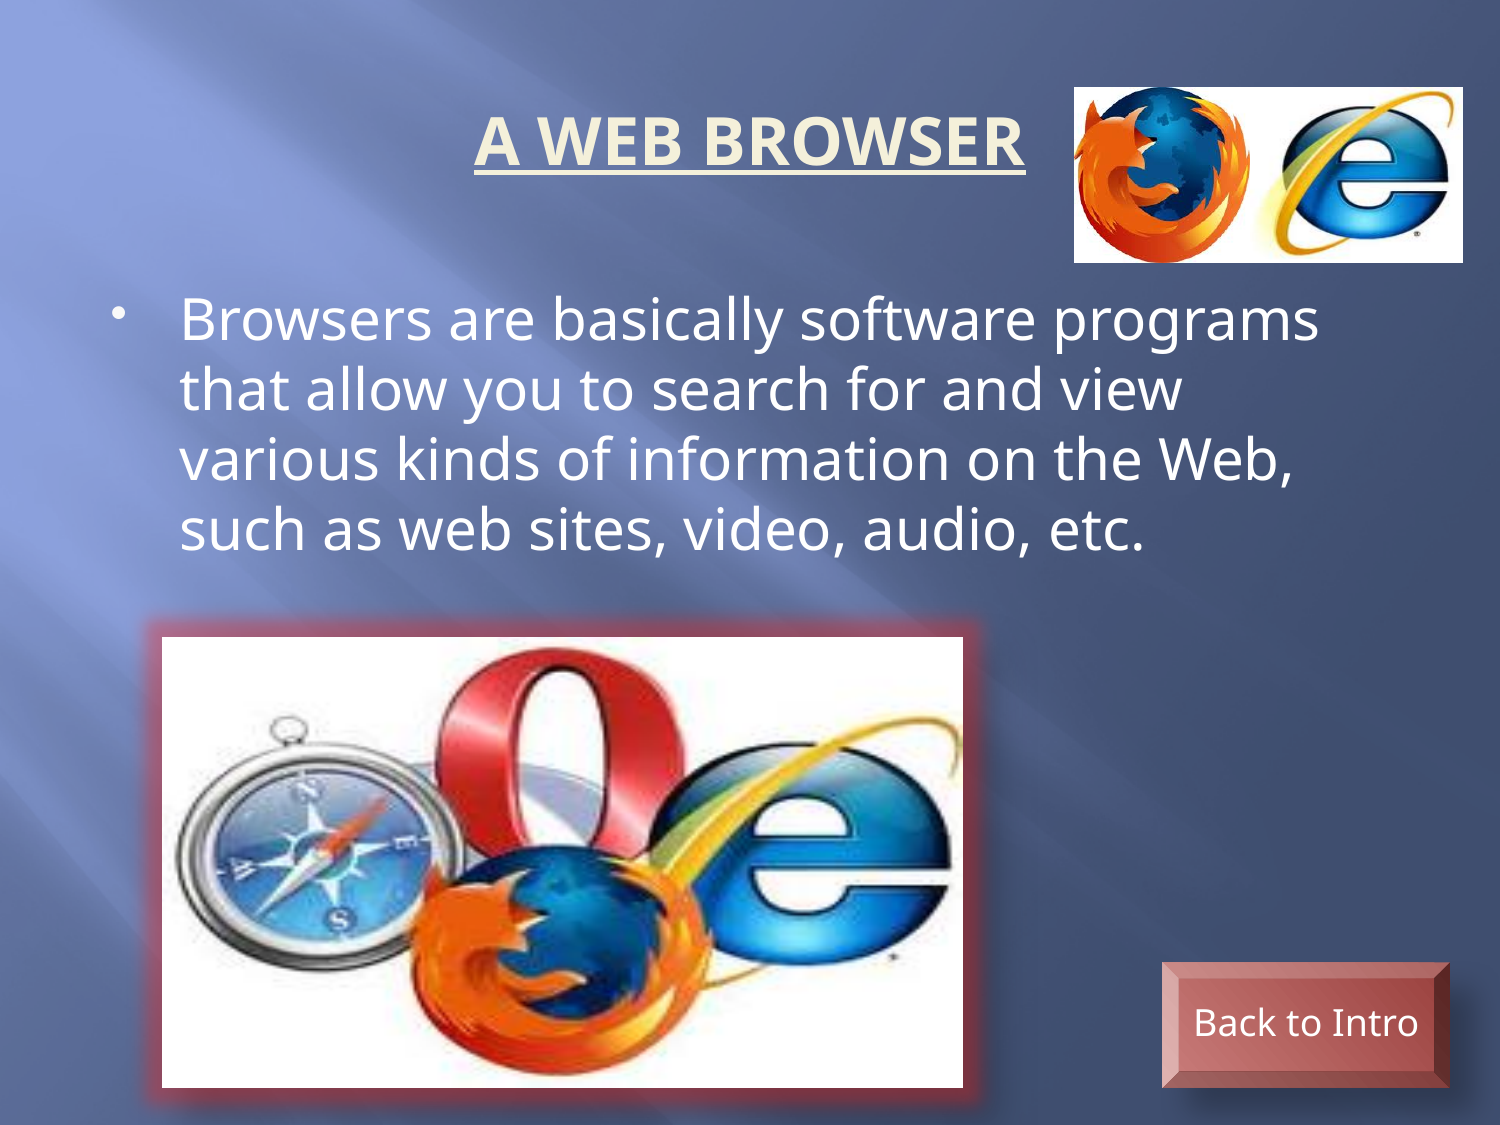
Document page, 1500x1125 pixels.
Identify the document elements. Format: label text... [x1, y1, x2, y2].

picture [1074, 87, 1463, 263]
picture [162, 637, 963, 1088]
text_box Back to Intro [1162, 962, 1450, 1088]
list Browsers are basically software programs that allow you to search for and view various kinds of information on the Web, such as web sites, video, audio, etc. [75, 275, 1400, 1013]
title A WEB BROWSER [75, 45, 1425, 233]
